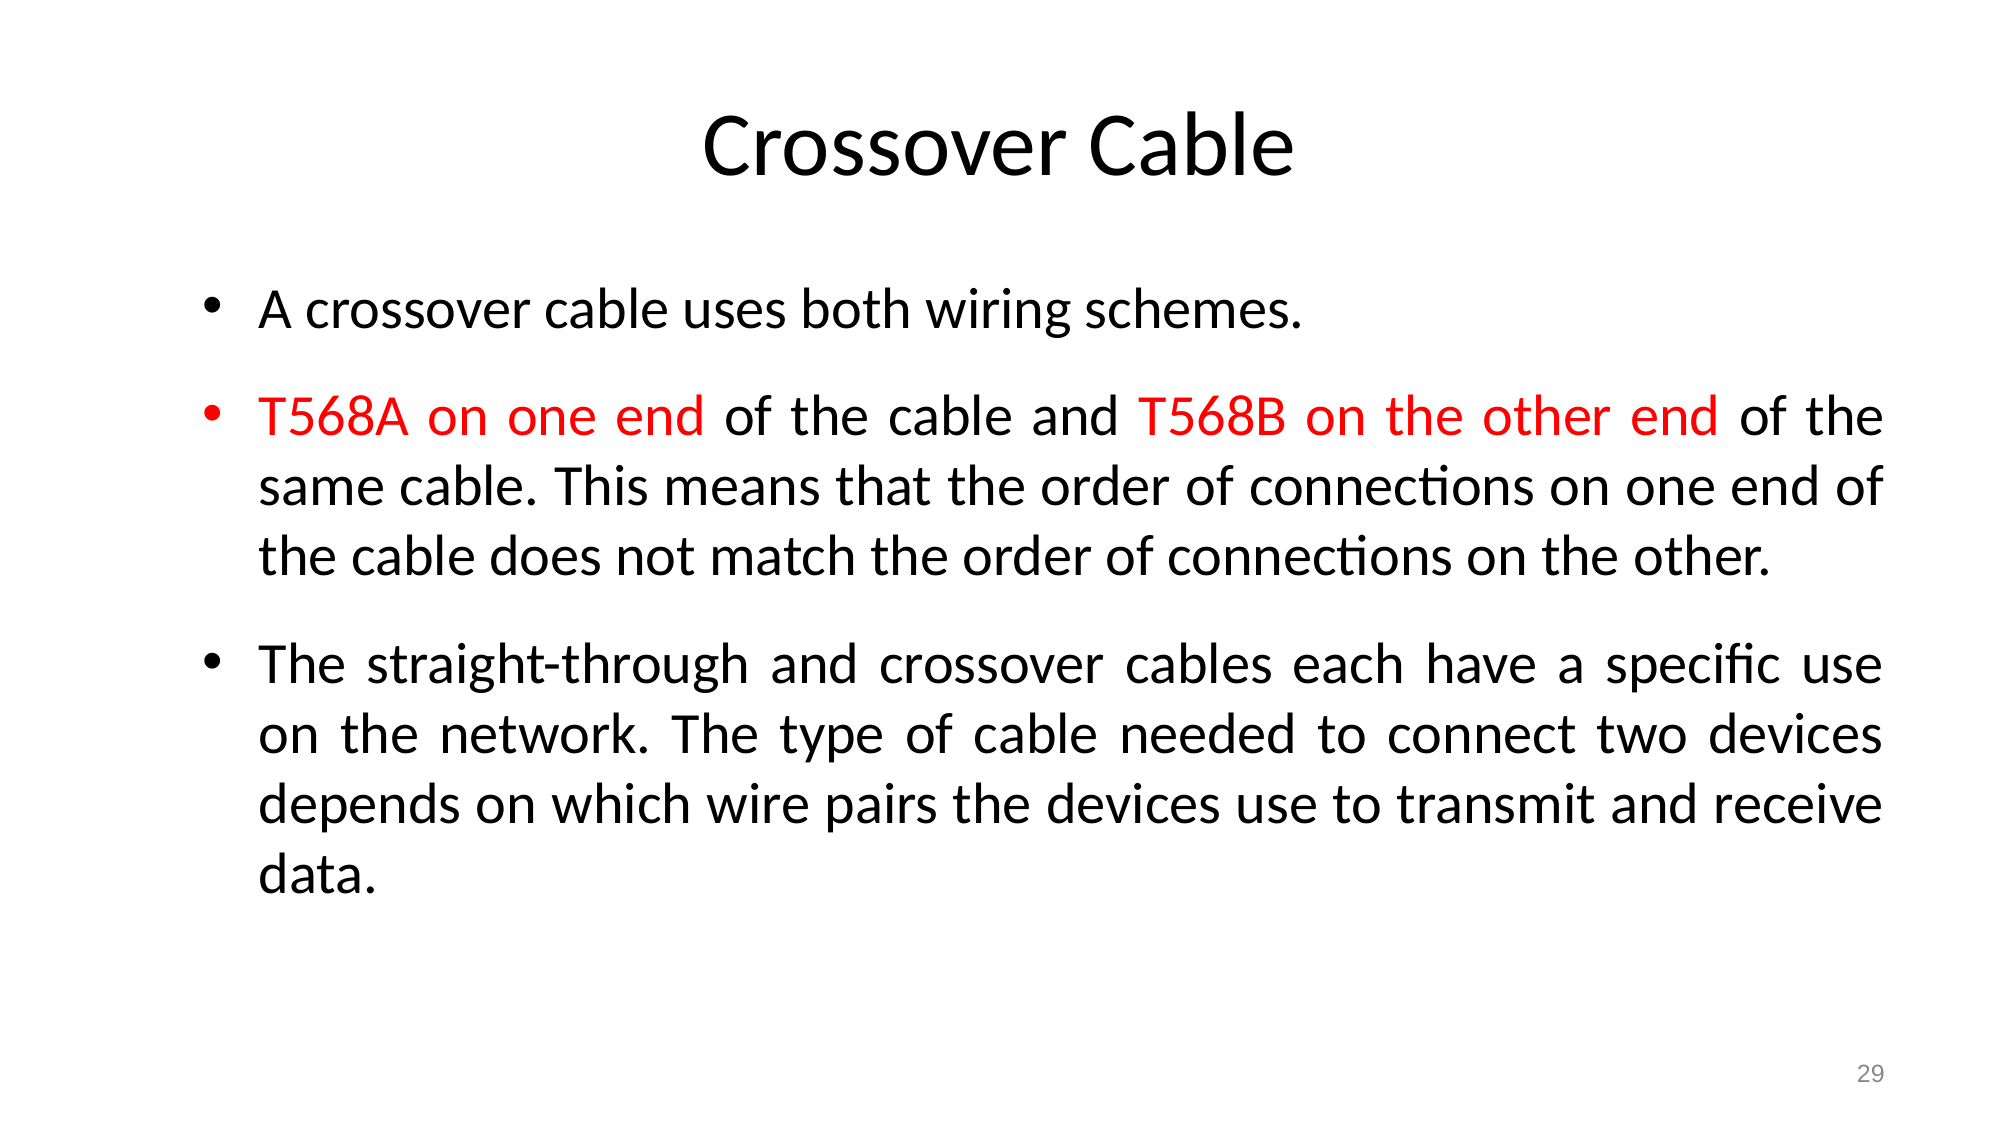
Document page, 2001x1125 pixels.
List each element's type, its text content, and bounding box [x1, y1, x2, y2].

list A crossover cable uses both wiring schemes. T568A on one end of the cable and T568B on the other end of the same cable. This means that the order of connections on one end of the cable does not match the order of connections on the other. The straight-through and crossover cables each have a specific use on the network. The type of cable needed to connect two devices depends on which wire pairs the devices use to transmit and receive data. [187, 262, 1900, 1005]
title Crossover Cable [99, 45, 1900, 233]
text_box ‹#› [1433, 1042, 1900, 1103]
